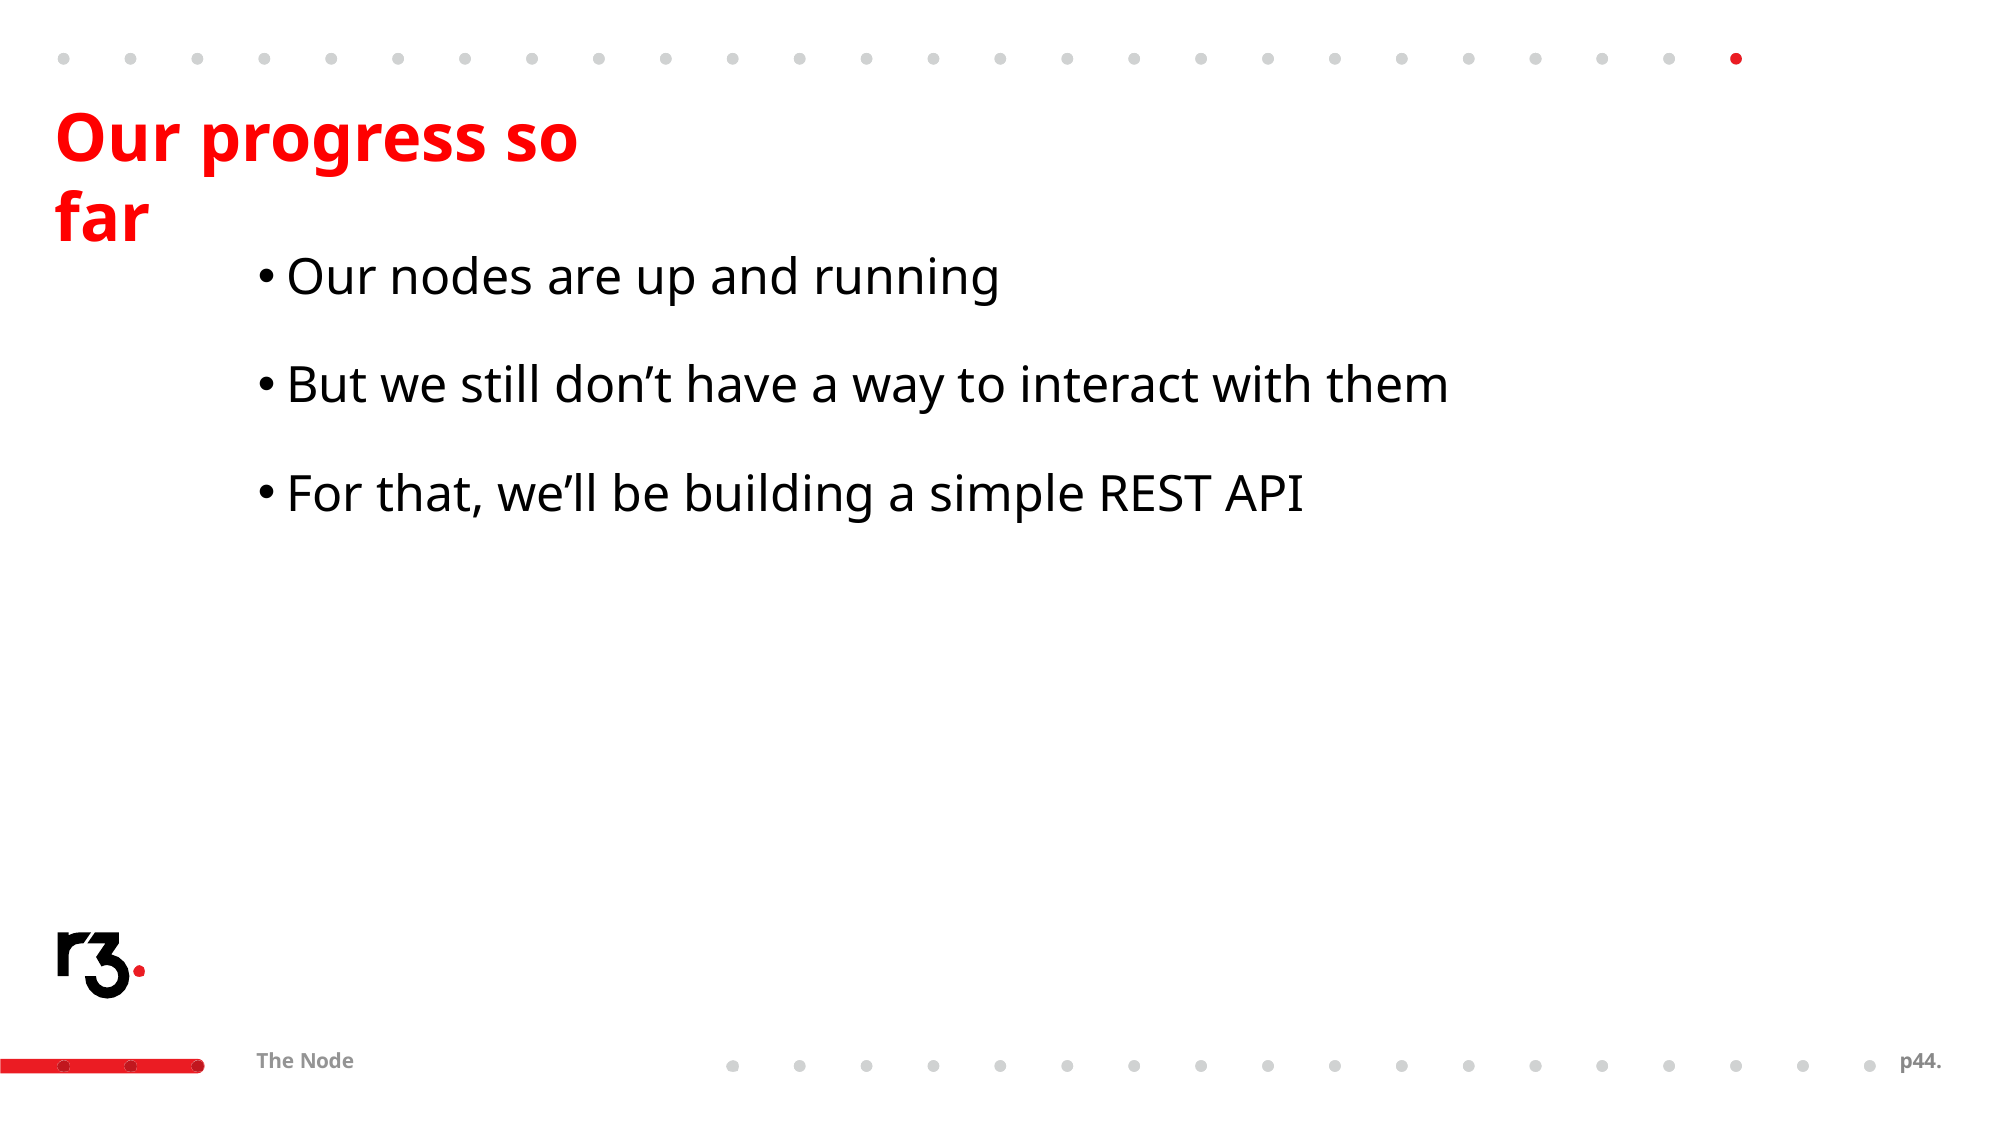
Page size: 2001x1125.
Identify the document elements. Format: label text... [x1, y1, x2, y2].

picture [133, 965, 145, 977]
text_box Our nodes are up and running But we still don’t have a way to interact with them For that, we’ll be building a simple REST API [255, 243, 1500, 522]
picture [124, 1060, 137, 1072]
picture [57, 1060, 70, 1072]
picture [726, 1060, 739, 1072]
text_box The Node [254, 1045, 355, 1073]
text_box p44. [1897, 1045, 1945, 1073]
title Our progress so far [52, 92, 662, 283]
picture [191, 1060, 204, 1072]
